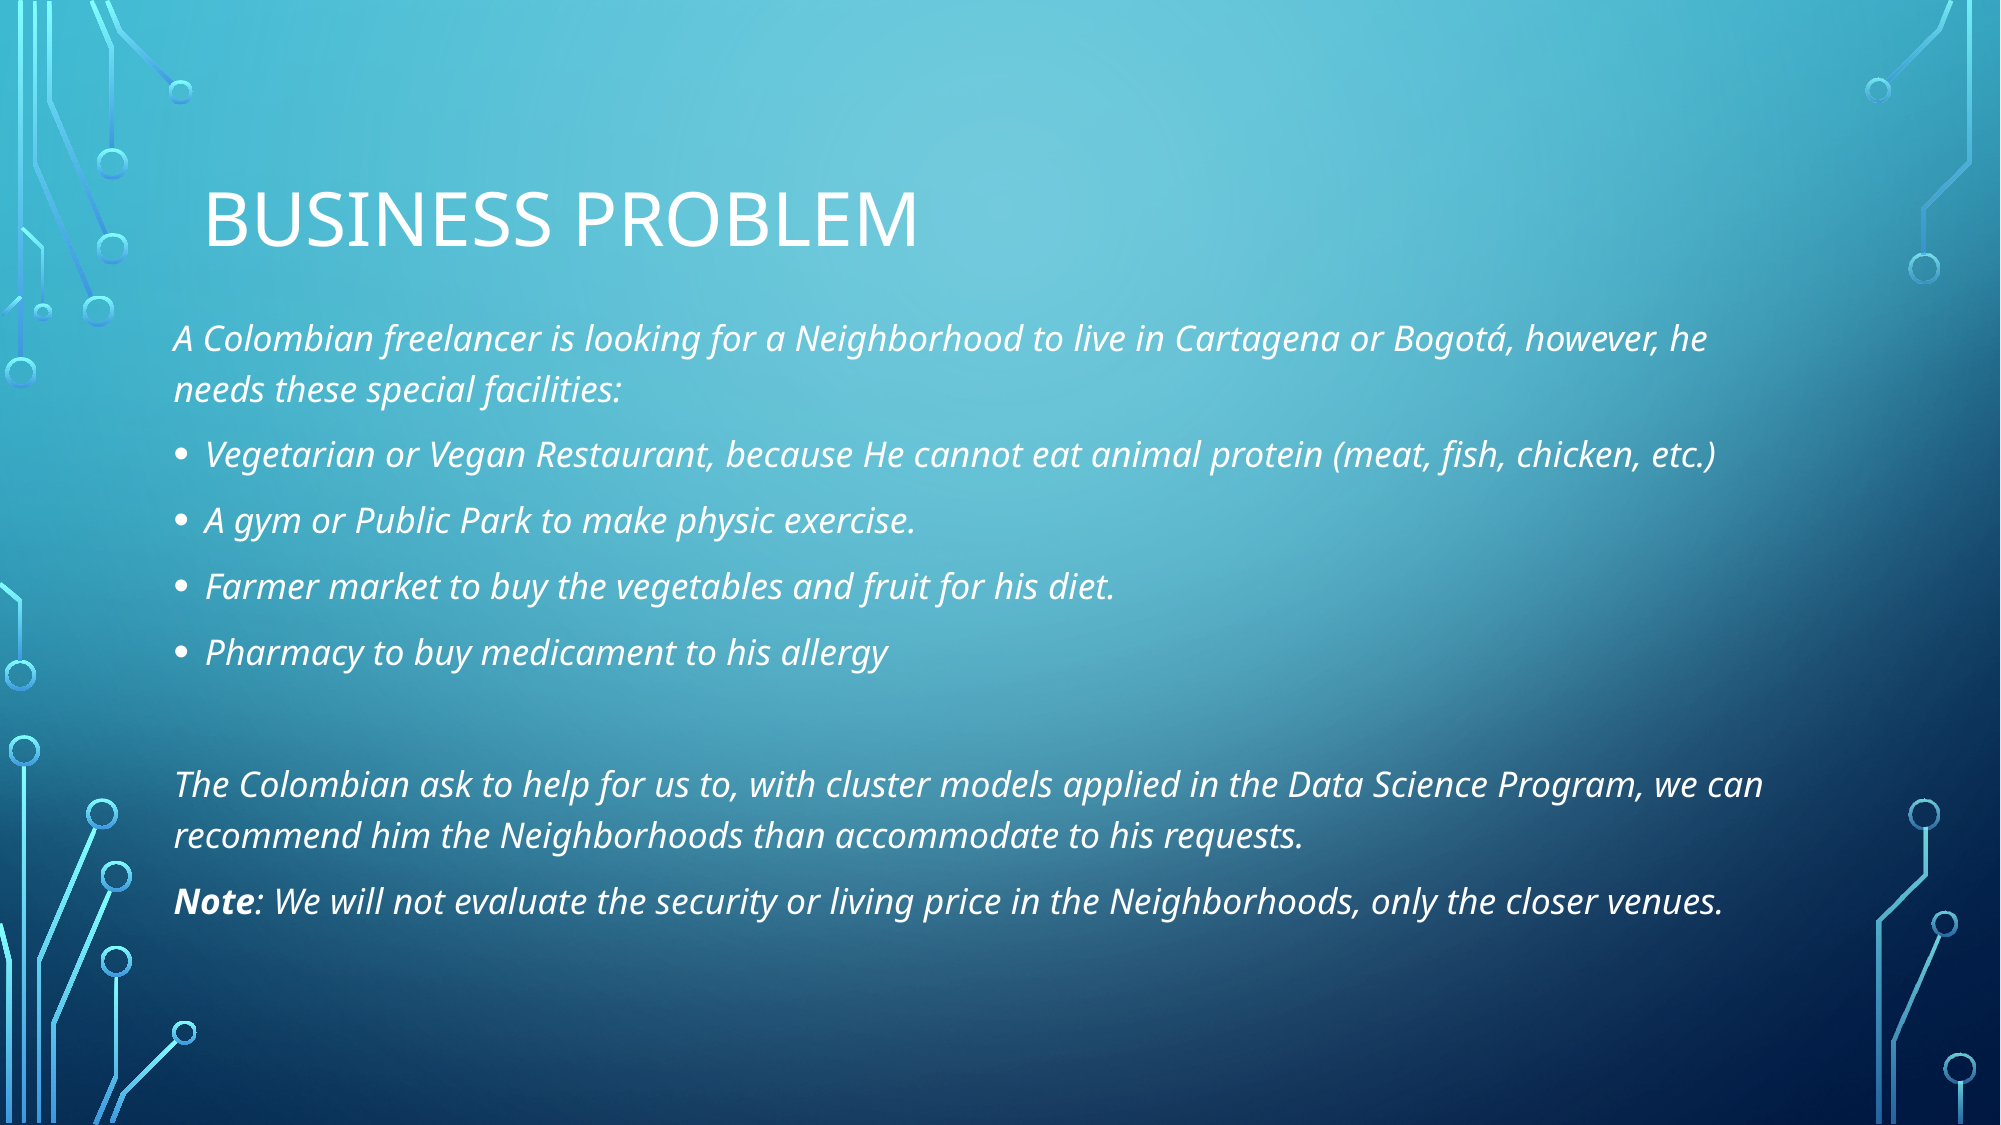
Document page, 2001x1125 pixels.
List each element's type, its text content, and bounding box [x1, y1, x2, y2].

title BUSINESS PROBLEM [187, 101, 1813, 344]
list A Colombian freelancer is looking for a Neighborhood to live in Cartagena or Bogotá, however, he needs these special facilities: Vegetarian or Vegan Restaurant, because He cannot eat animal protein (meat, fish, chicken, etc.) A gym or Public Park to make physic exercise. Farmer market to buy the vegetables and fruit for his diet. Pharmacy to buy medicament to his allergy The Colombian ask to help for us to, with cluster models applied in the Data Science Program, we can recommend him the Neighborhoods than accommodate to his requests. Note: We will not evaluate the security or living price in the Neighborhoods, only the closer venues. [158, 299, 1784, 1009]
